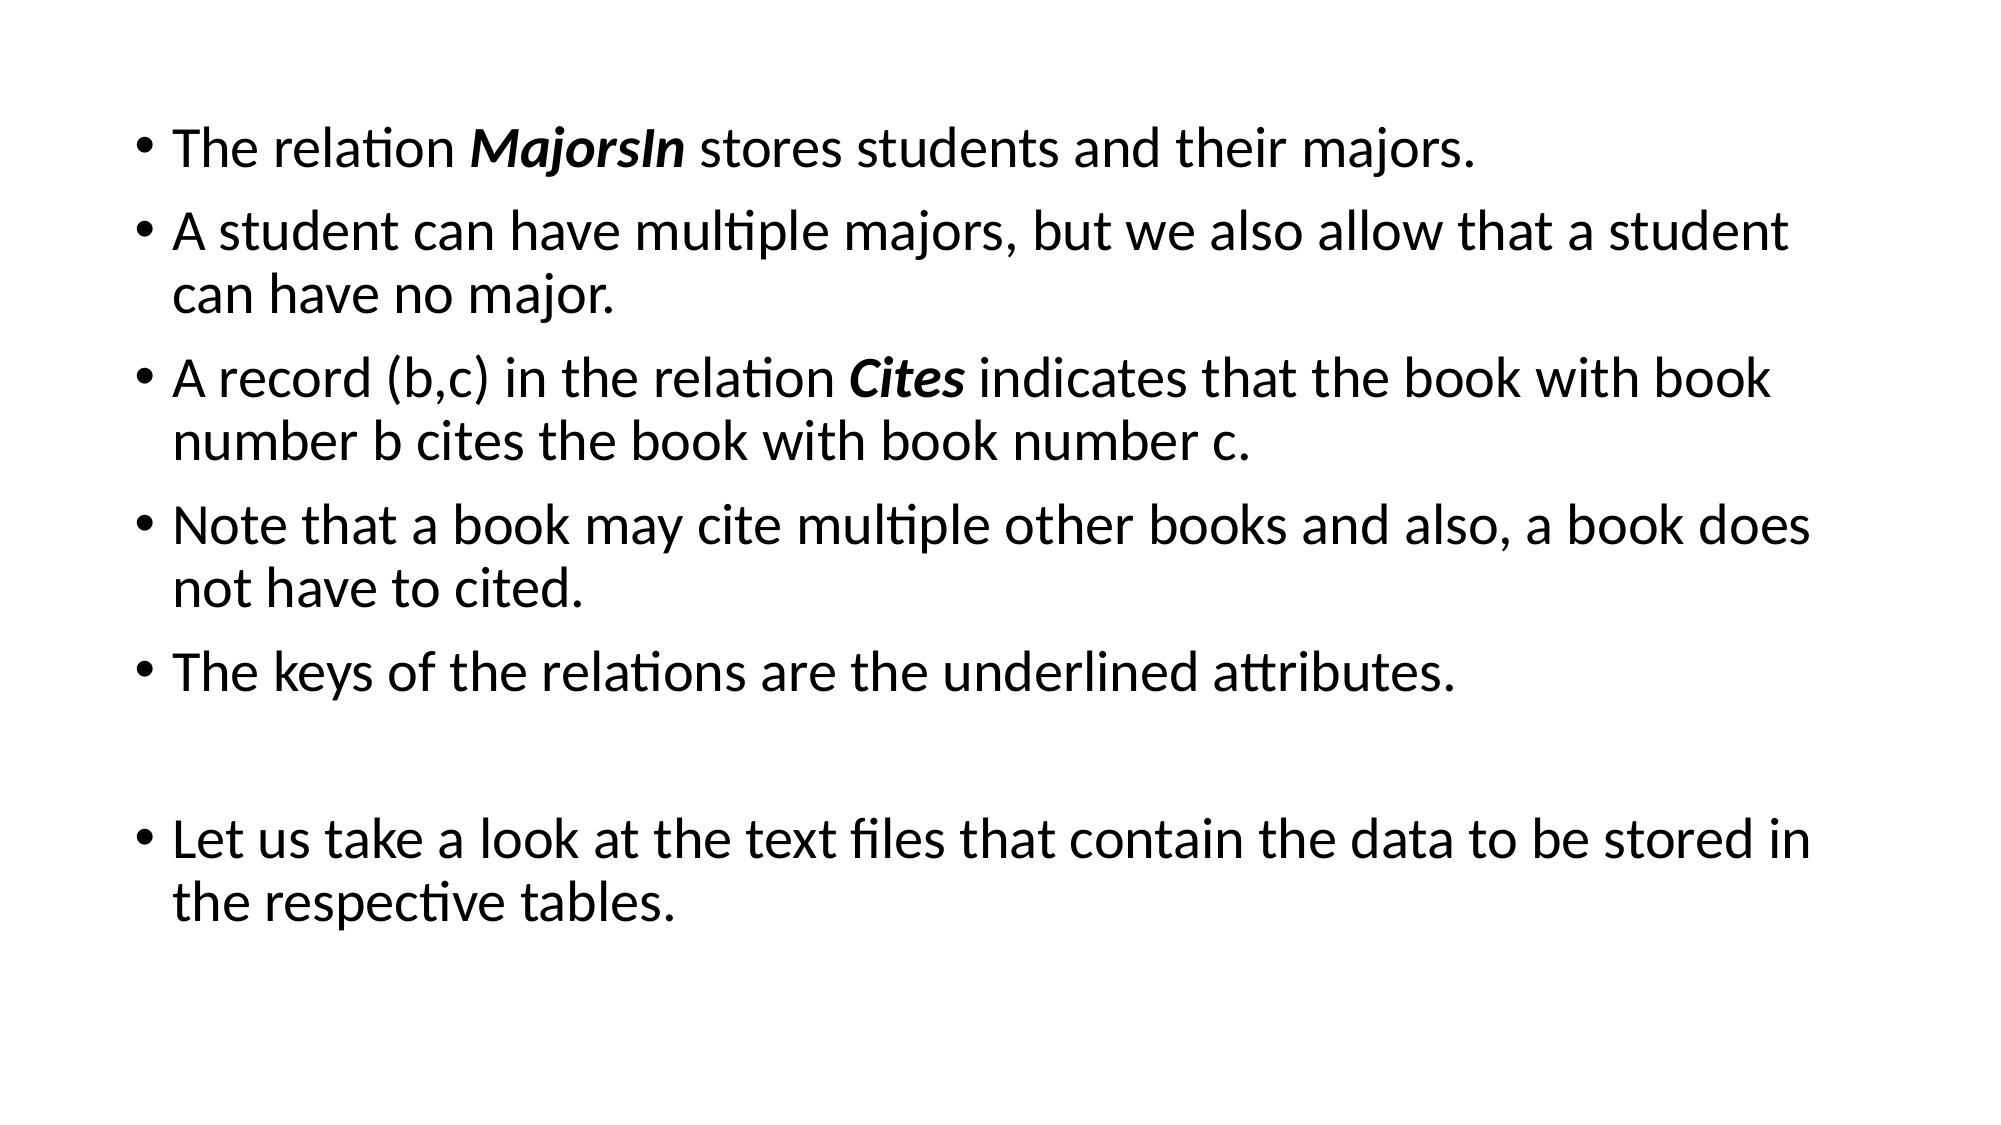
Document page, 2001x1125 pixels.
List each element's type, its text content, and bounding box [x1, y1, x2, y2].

list The relation MajorsIn stores students and their majors. A student can have multiple majors, but we also allow that a student can have no major. A record (b,c) in the relation Cites indicates that the book with book number b cites the book with book number c. Note that a book may cite multiple other books and also, a book does not have to cited. The keys of the relations are the underlined attributes. Let us take a look at the text files that contain the data to be stored in the respective tables. [119, 109, 1883, 1028]
